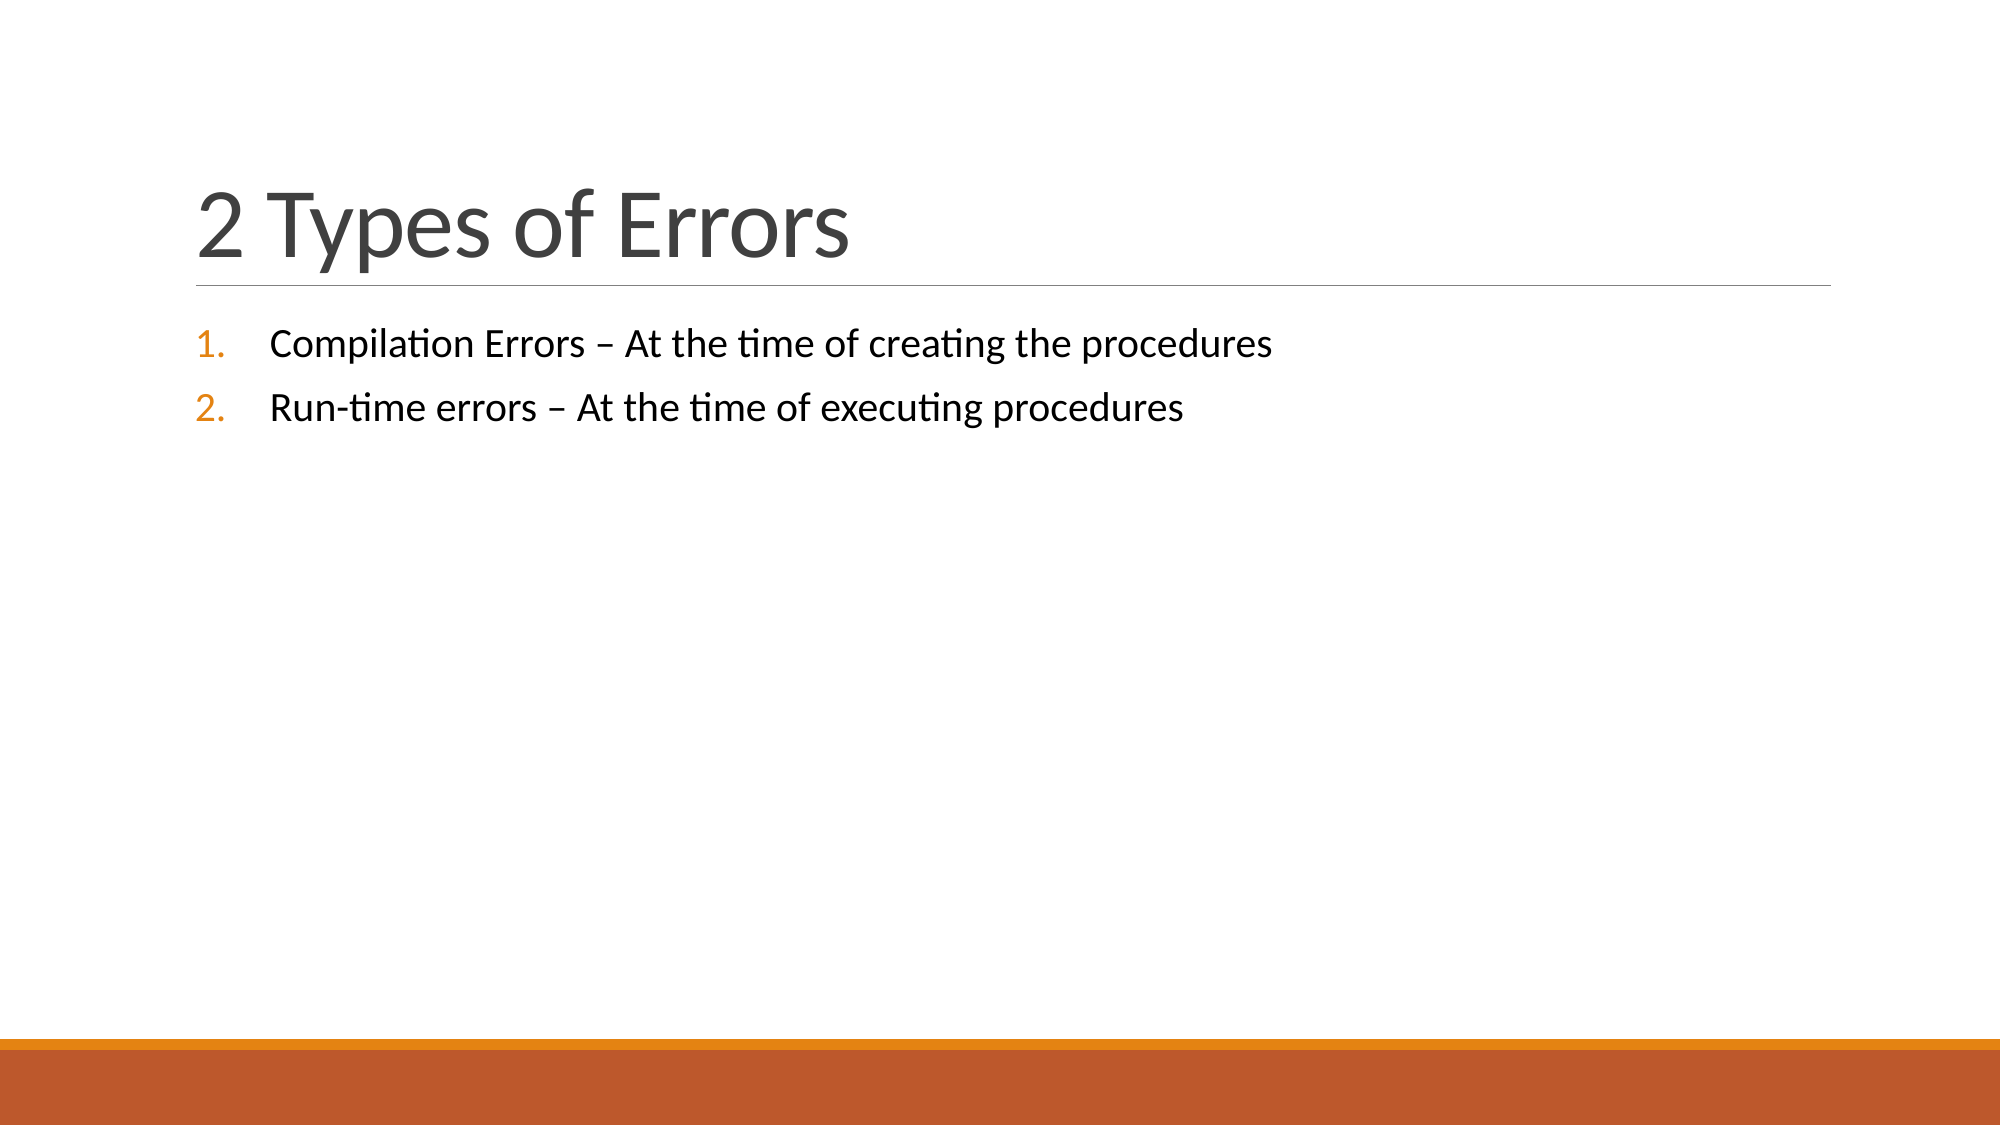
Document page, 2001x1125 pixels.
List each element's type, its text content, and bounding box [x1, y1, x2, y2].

title 2 Types of Errors [180, 174, 1830, 285]
list Compilation Errors – At the time of creating the procedures Run-time errors – At the time of executing procedures [194, 298, 1830, 1033]
